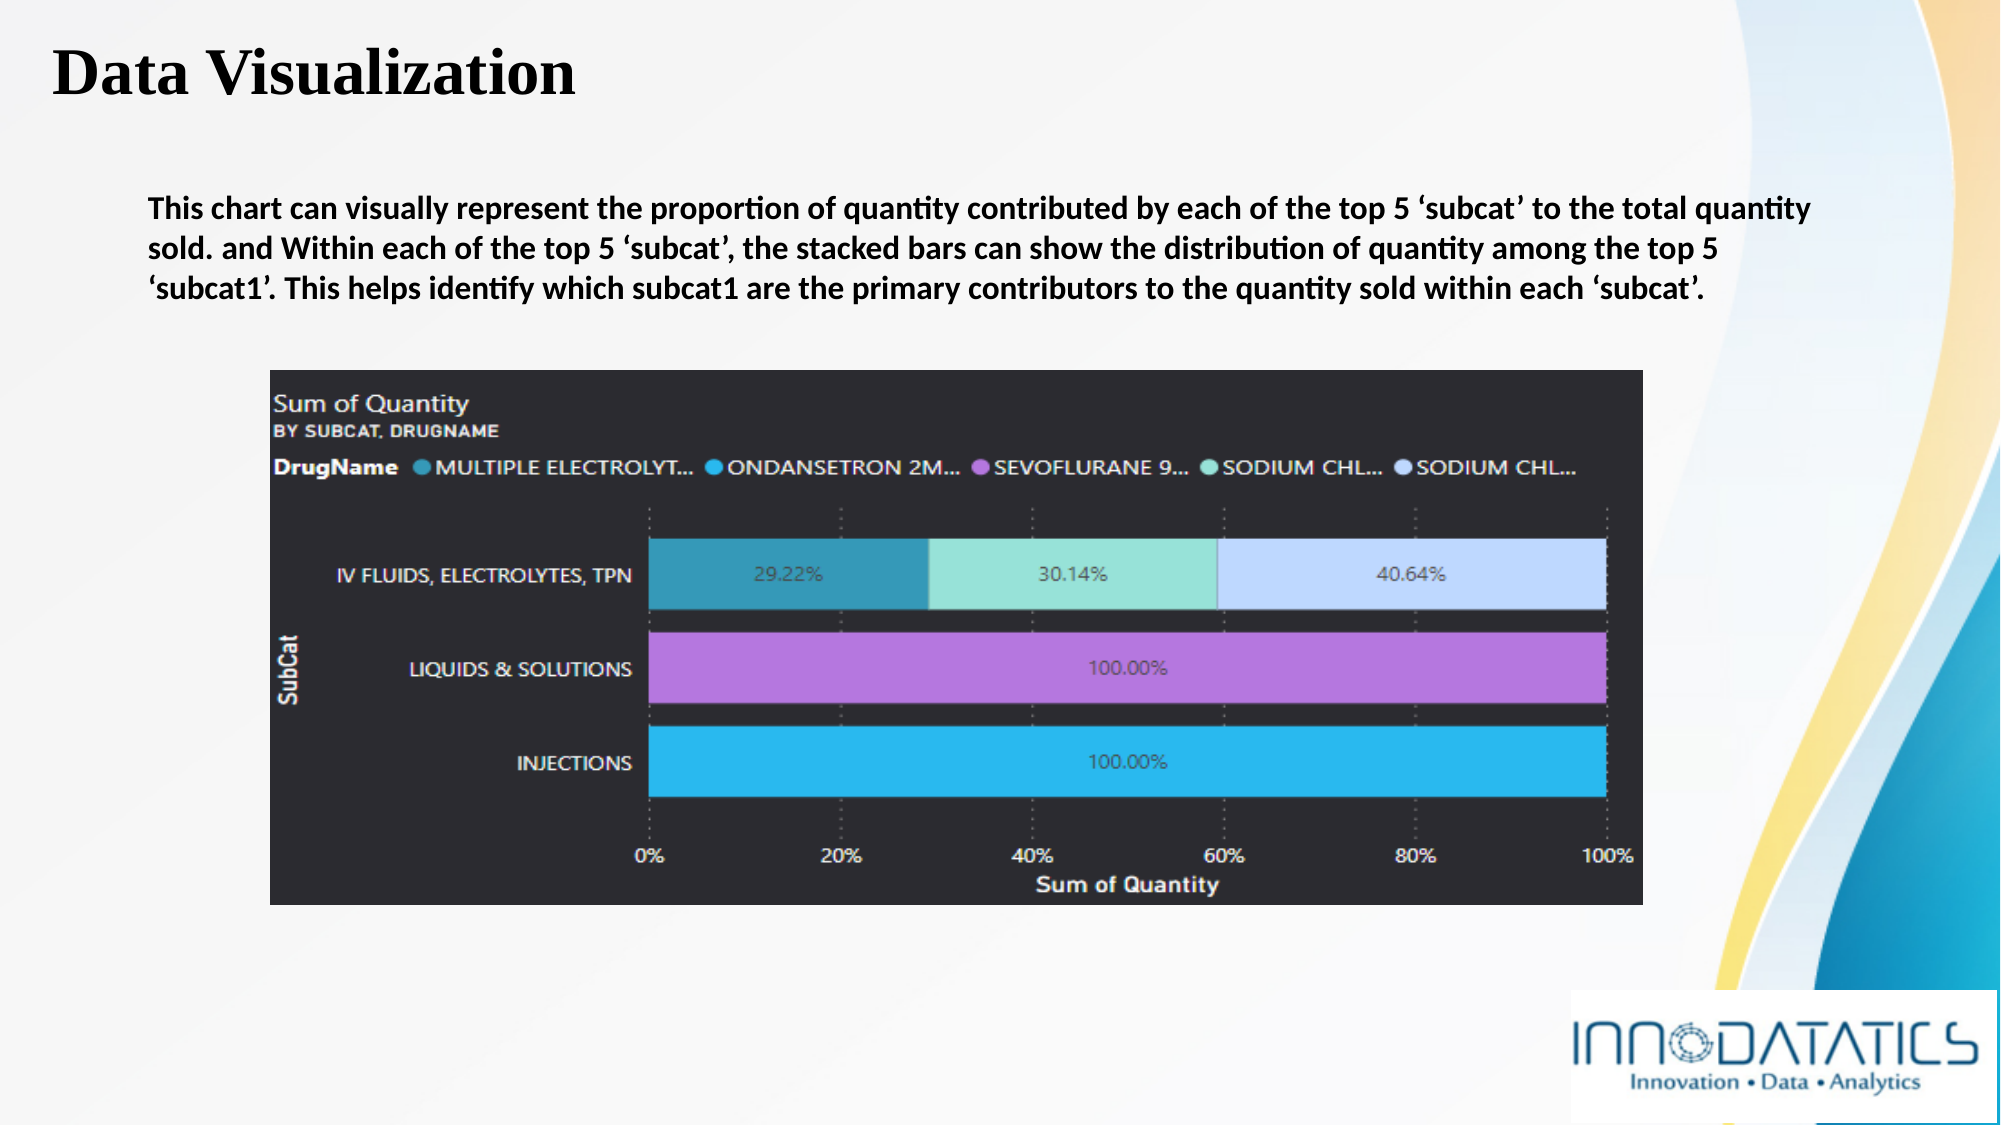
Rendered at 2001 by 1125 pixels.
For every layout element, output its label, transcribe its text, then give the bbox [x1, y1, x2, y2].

text_box This chart can visually represent the proportion of quantity contributed by each of the top 5 ‘subcat’ to the total quantity sold. and Within each of the top 5 ‘subcat’, the stacked bars can show the distribution of quantity among the top 5 ‘subcat1’. This helps identify which subcat1 are the primary contributors to the quantity sold within each ‘subcat’. [133, 178, 1859, 389]
picture [0, 0, 2001, 1125]
title Data Visualization [37, 0, 1763, 175]
